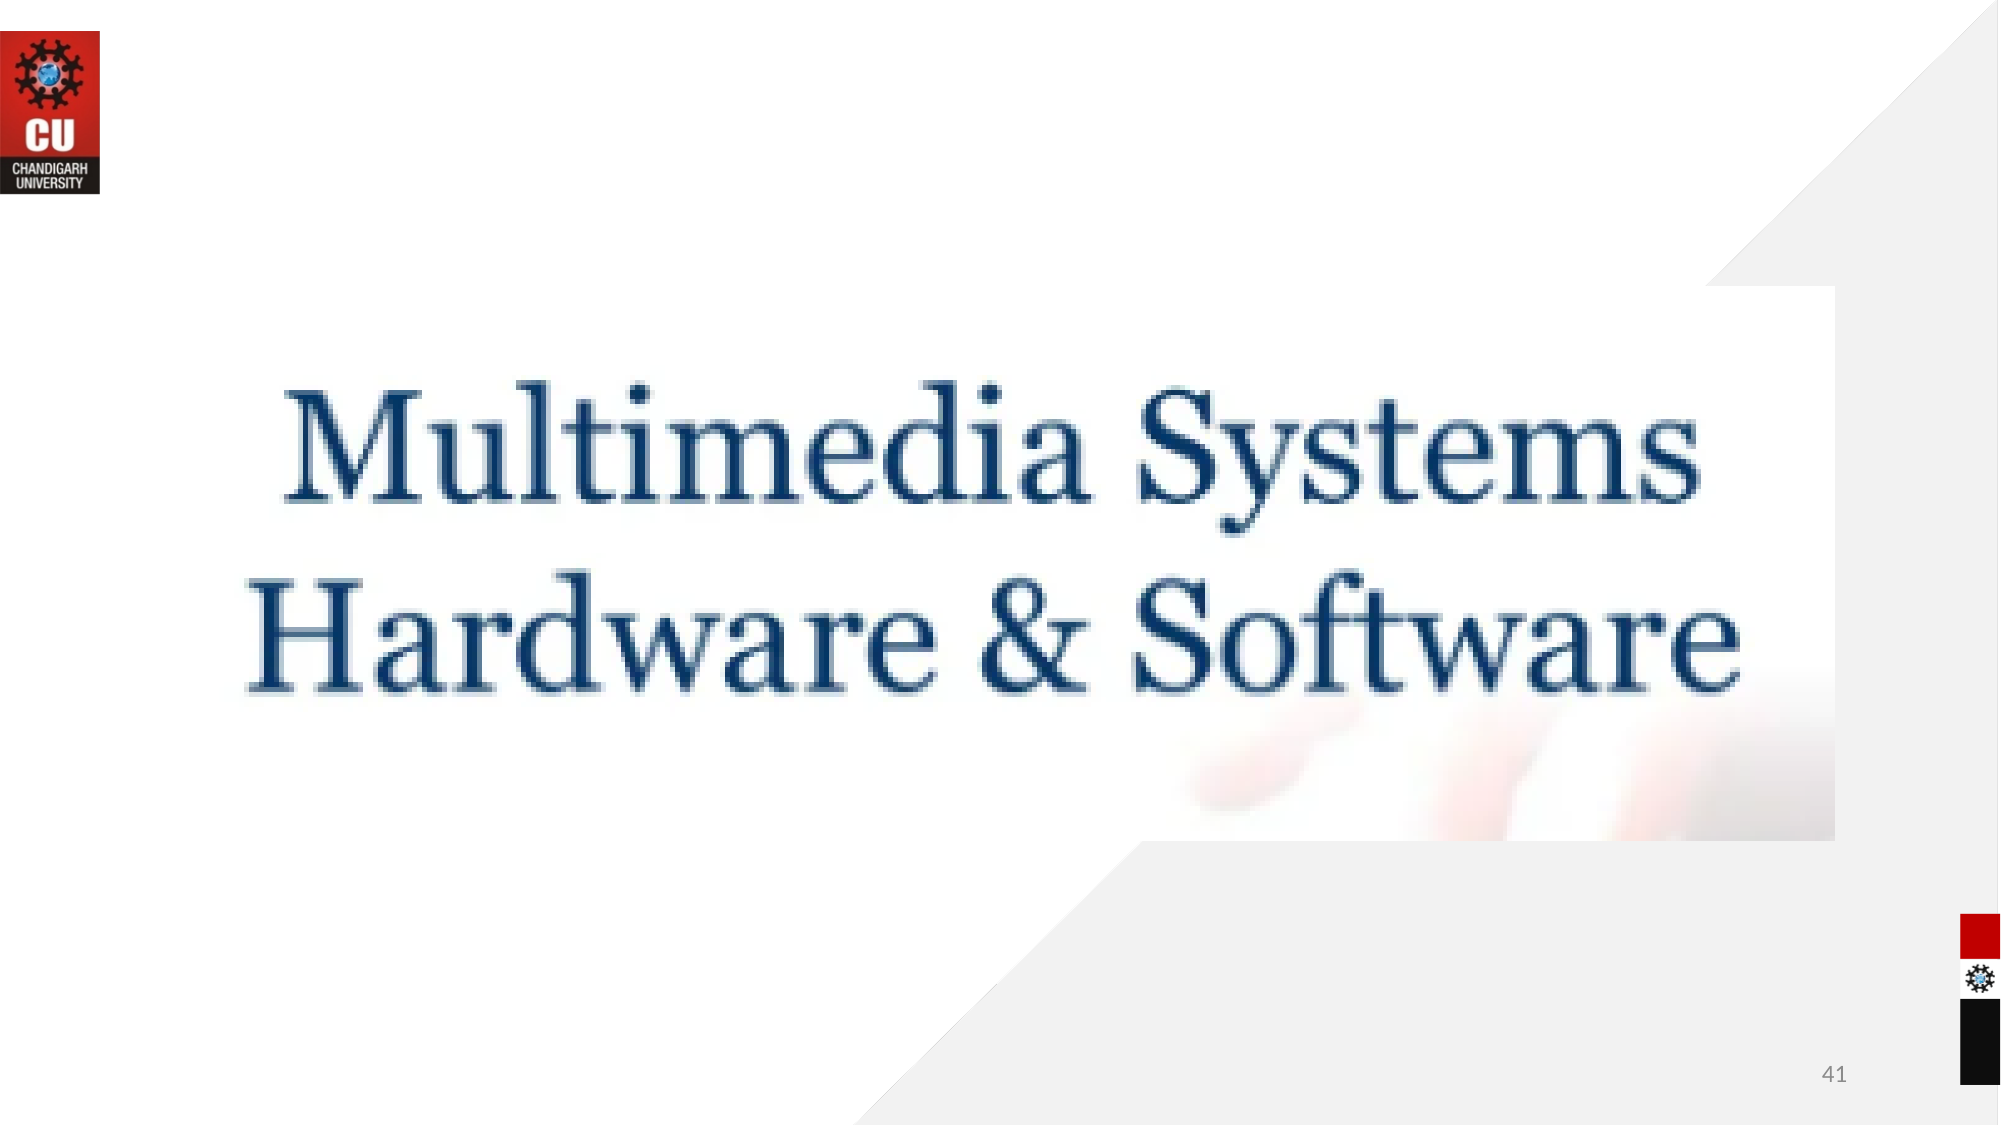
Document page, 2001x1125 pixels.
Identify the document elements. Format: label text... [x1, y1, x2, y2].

slide_number 41 [1412, 1042, 1863, 1103]
picture [0, 0, 2001, 1125]
